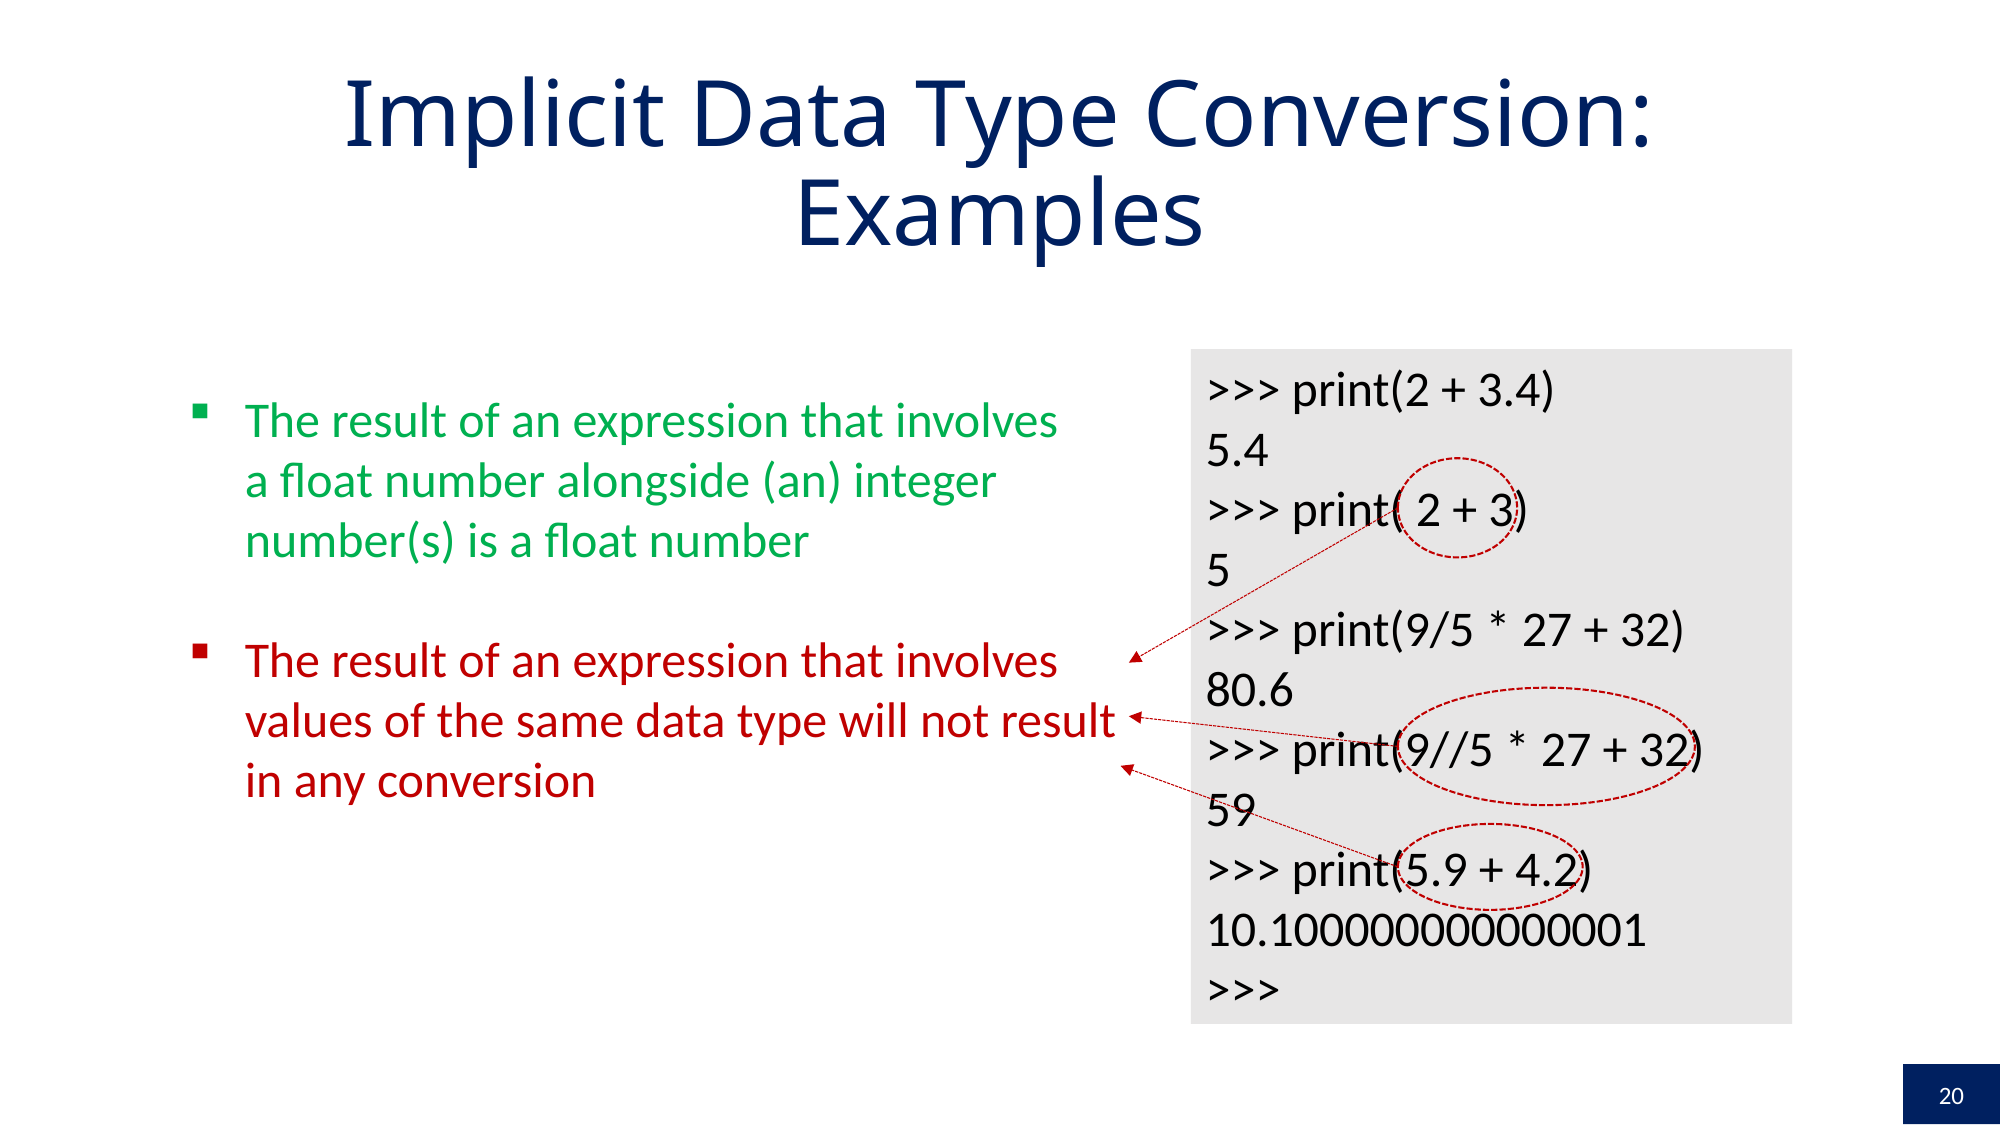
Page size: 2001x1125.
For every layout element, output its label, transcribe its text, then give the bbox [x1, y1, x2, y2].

title Implicit Data Type Conversion: Examples [137, 57, 1863, 276]
text_box [1396, 822, 1584, 911]
text_box The result of an expression that involves a float number alongside (an) integer number(s) is a float number The result of an expression that involves values of the same data type will not result in any conversion [173, 380, 1132, 876]
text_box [1128, 507, 1398, 663]
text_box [1128, 716, 1398, 747]
slide_number 20 [1903, 1064, 2000, 1125]
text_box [1120, 765, 1398, 867]
text_box [1396, 457, 1519, 559]
text_box >>> print(2 + 3.4) 5.4 >>> print( 2 + 3) 5 >>> print(9/5 * 27 + 32) 80.6 >>> print(9//5 * 27 + 32) 59 >>> print(5.9 + 4.2) 10.100000000000001 >>> [1190, 349, 1793, 1024]
list [137, 299, 1863, 1070]
text_box [1396, 686, 1696, 807]
